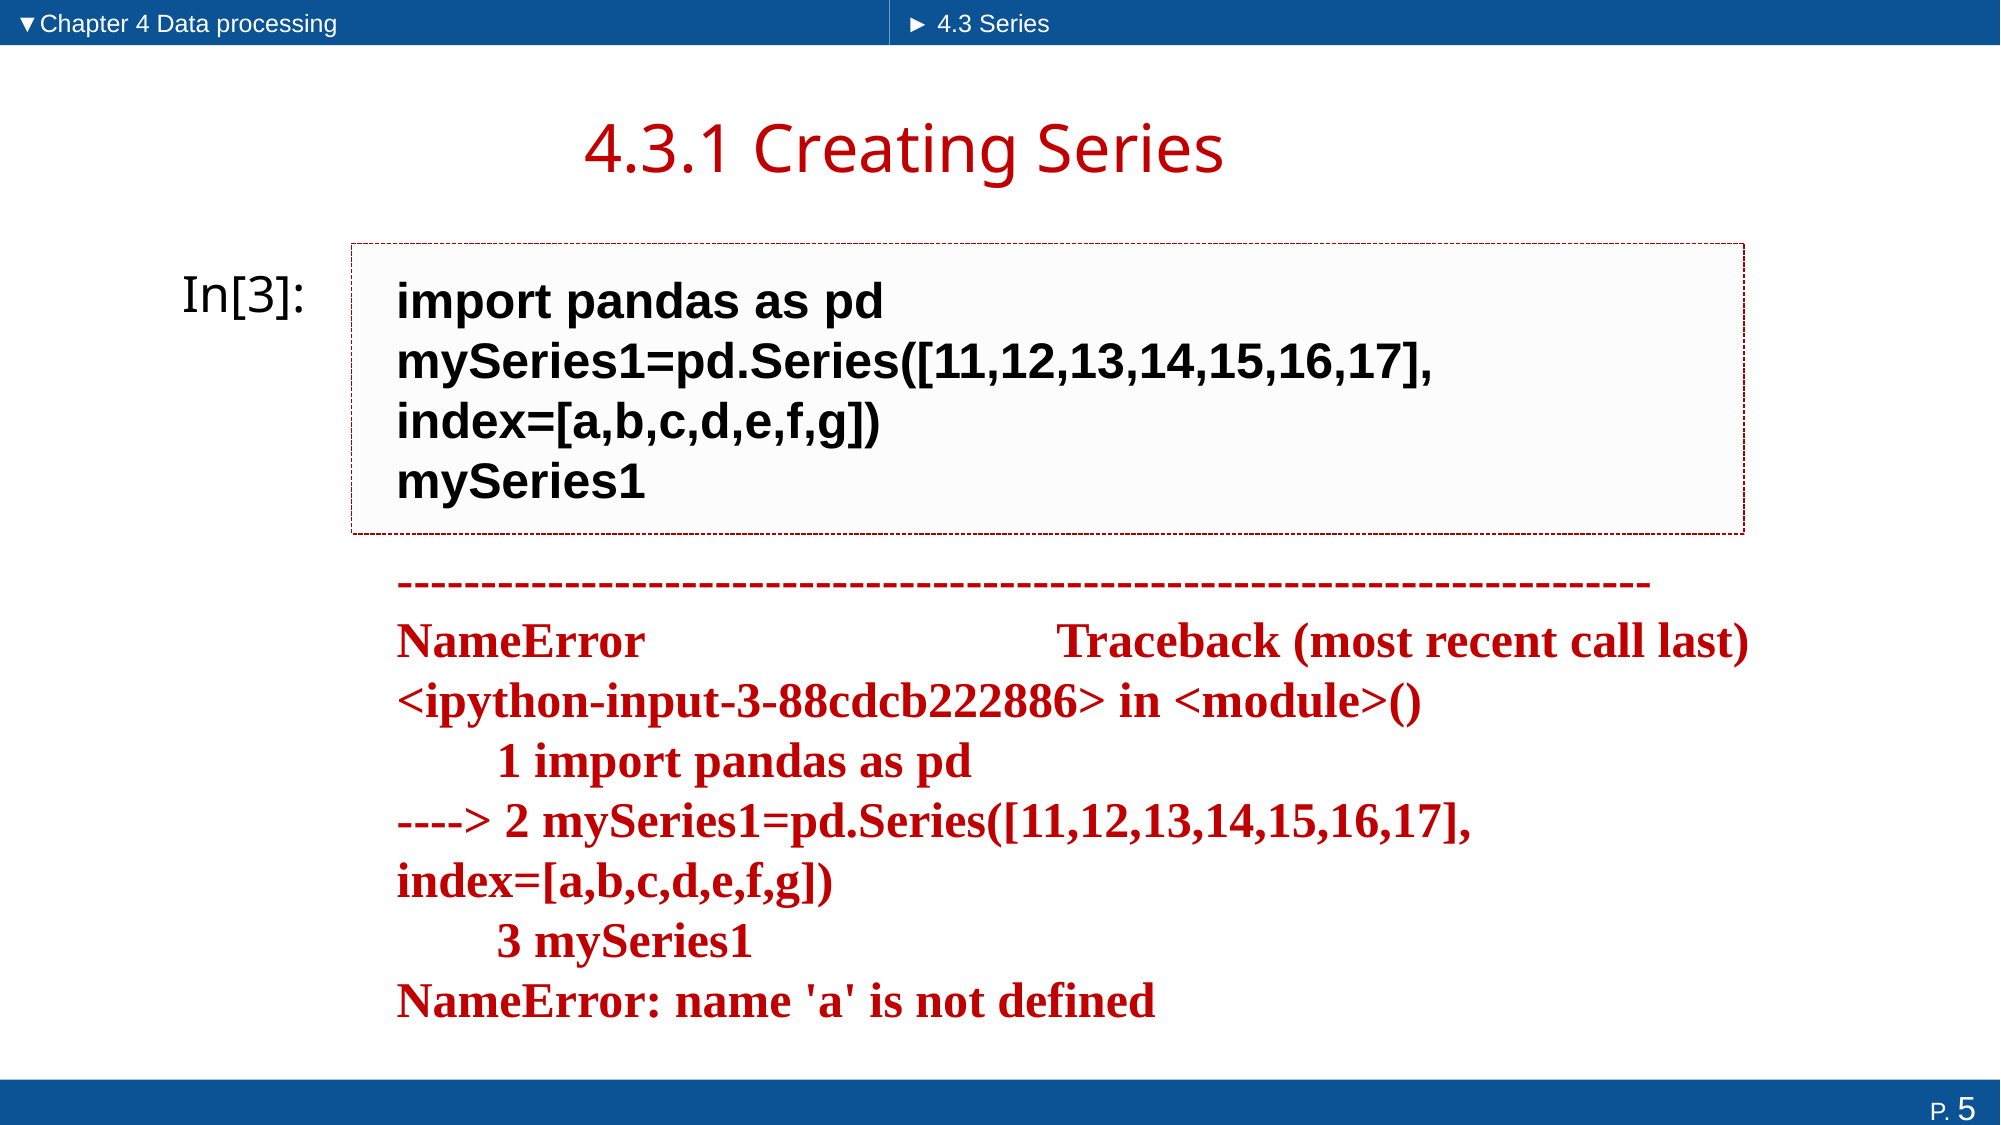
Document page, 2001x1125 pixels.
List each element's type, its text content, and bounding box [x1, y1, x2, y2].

text_box --------------------------------------------------------------------------- NameError Traceback (most recent call last) <ipython-input-3-88cdcb222886> in <module>() 1 import pandas as pd ----> 2 mySeries1=pd.Series([11,12,13,14,15,16,17], index=[a,b,c,d,e,f,g]) 3 mySeries1 NameError: name 'a' is not defined [348, 561, 1819, 1015]
text_box In[3]: [167, 255, 335, 330]
list ► 4.3 Series [890, 0, 1249, 43]
text_box import pandas as pd mySeries1=pd.Series([11,12,13,14,15,16,17], index=[a,b,c,d,e,f,g]) mySeries1 [348, 240, 1748, 538]
title 4.3.1 Creating Series [101, 77, 1710, 214]
list ▼Chapter 4 Data processing [0, 0, 725, 43]
